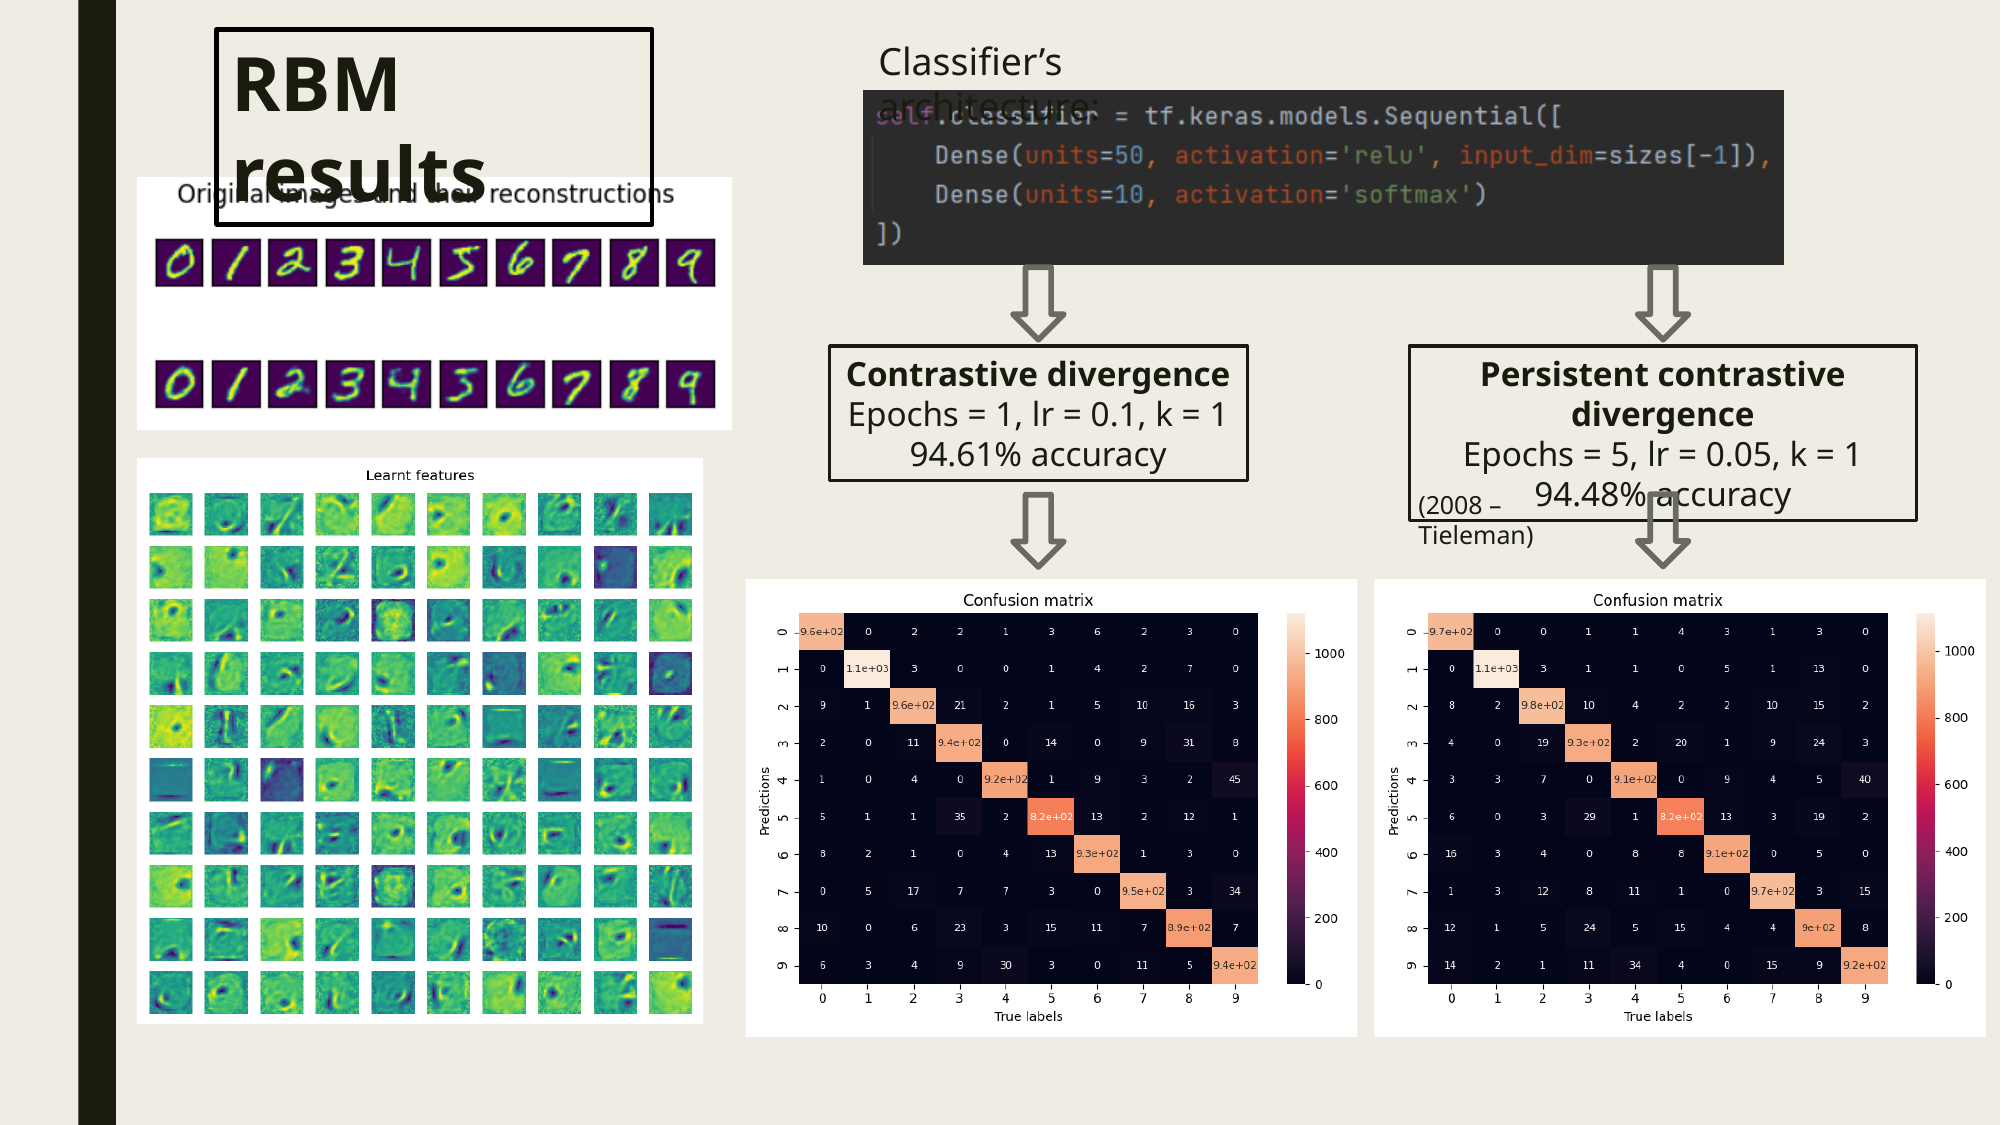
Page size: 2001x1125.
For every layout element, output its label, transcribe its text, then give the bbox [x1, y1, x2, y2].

text_box Classifier’s architecture: [863, 30, 1282, 90]
text_box [1634, 265, 1692, 343]
picture [1374, 579, 1986, 1037]
picture [136, 177, 732, 430]
text_box (2008 – Tieleman) [1403, 482, 1637, 557]
text_box Contrastive divergence Epochs = 1, lr = 0.1, k = 1 94.61% accuracy [829, 345, 1248, 481]
picture [863, 90, 1784, 265]
picture [136, 458, 703, 1024]
text_box [1010, 491, 1067, 570]
picture [745, 579, 1358, 1037]
text_box RBM results [216, 29, 653, 177]
text_box [1010, 265, 1067, 343]
text_box [1637, 491, 1692, 570]
text_box Persistent contrastive divergence Epochs = 5, lr = 0.05, k = 1 94.48% accuracy [1409, 345, 1917, 521]
